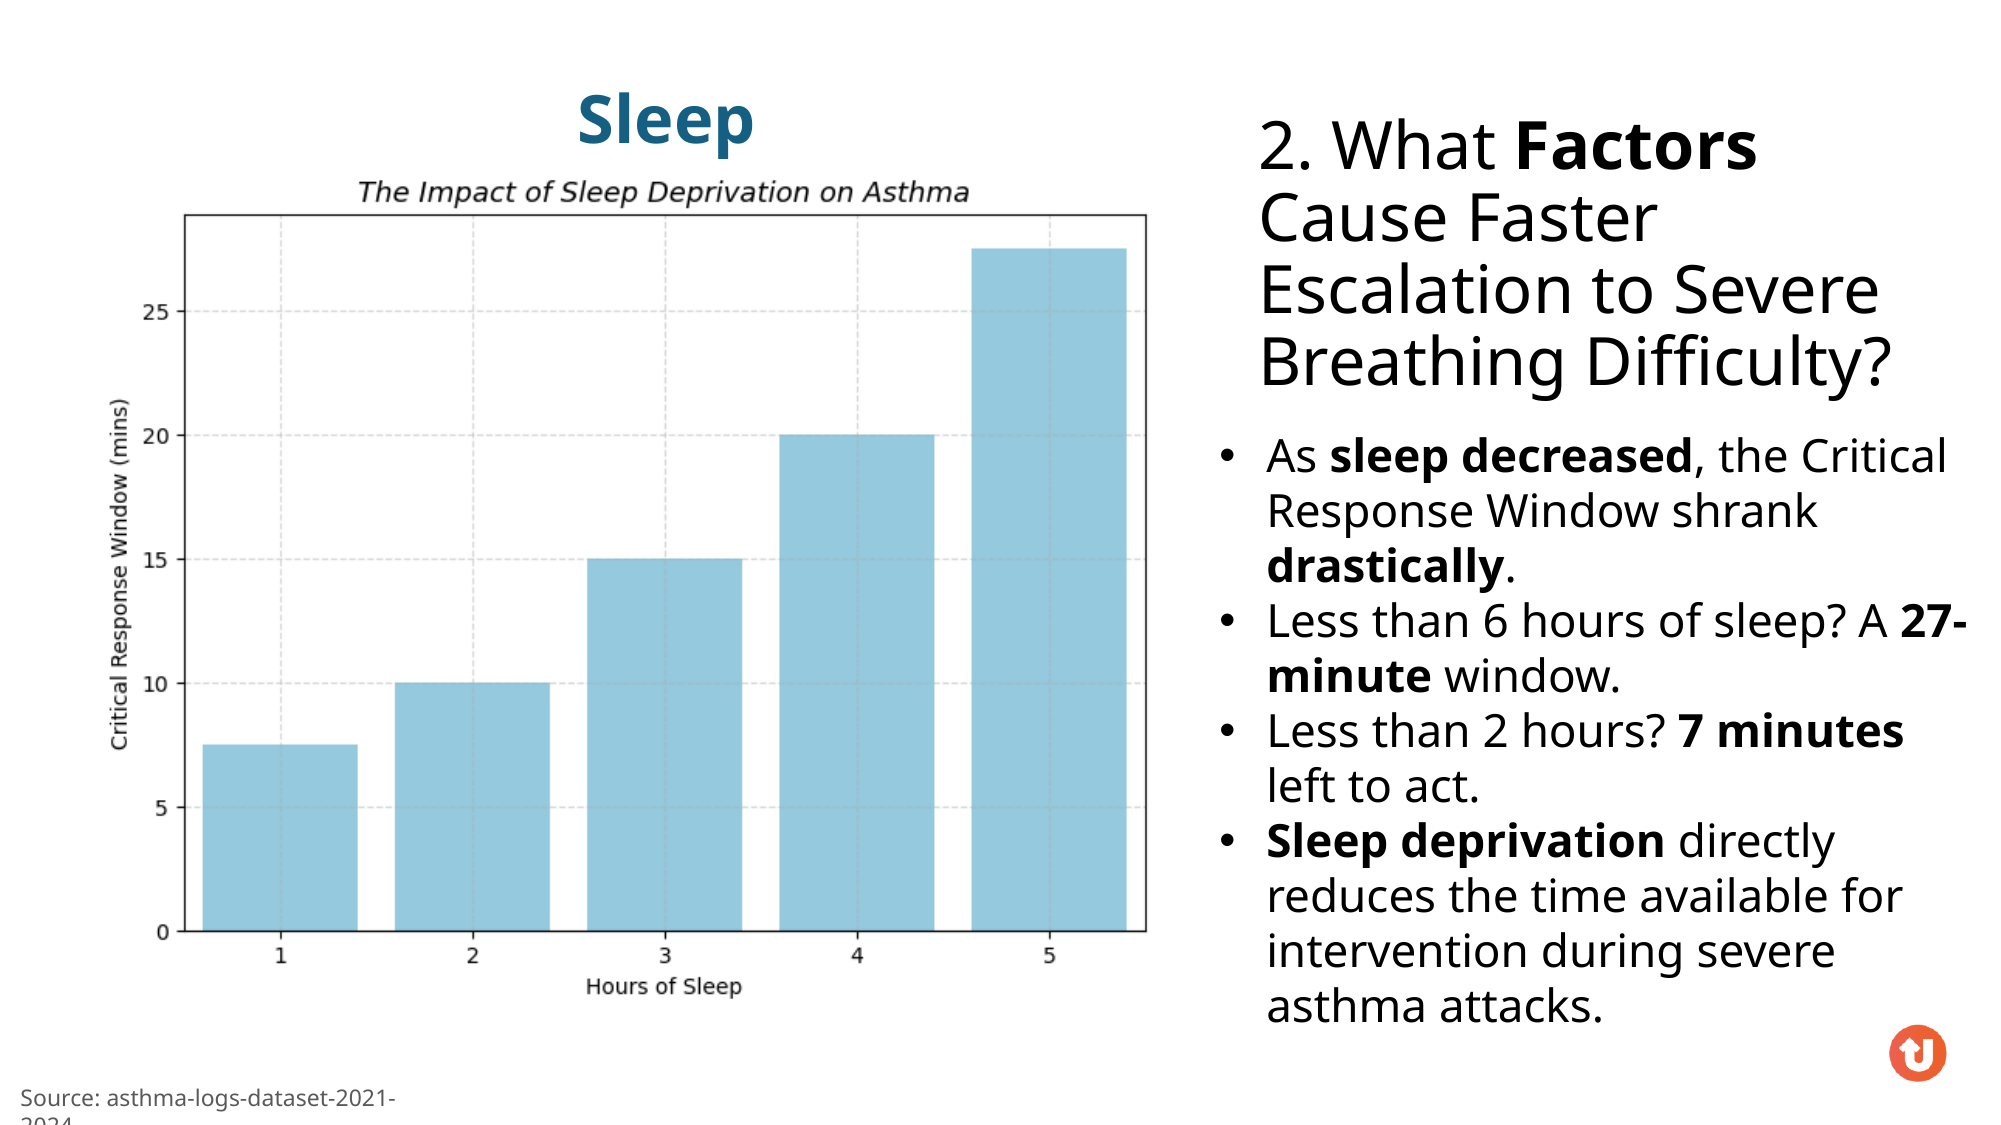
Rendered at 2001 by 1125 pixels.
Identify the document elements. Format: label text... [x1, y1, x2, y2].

text_box As sleep decreased, the Critical Response Window shrank drastically. Less than 6 hours of sleep? A 27-minute window. Less than 2 hours? 7 minutes left to act. Sleep deprivation directly reduces the time available for intervention during severe asthma attacks. [1204, 419, 1985, 1040]
picture [1875, 1012, 1957, 1093]
title 2. What Factors Cause Faster Escalation to Severe Breathing Difficulty? [1243, 56, 1931, 419]
text_box Source: asthma-logs-dataset-2021-2024 [5, 1076, 450, 1125]
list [95, 164, 1162, 1013]
text_box Sleep [203, 69, 1132, 164]
